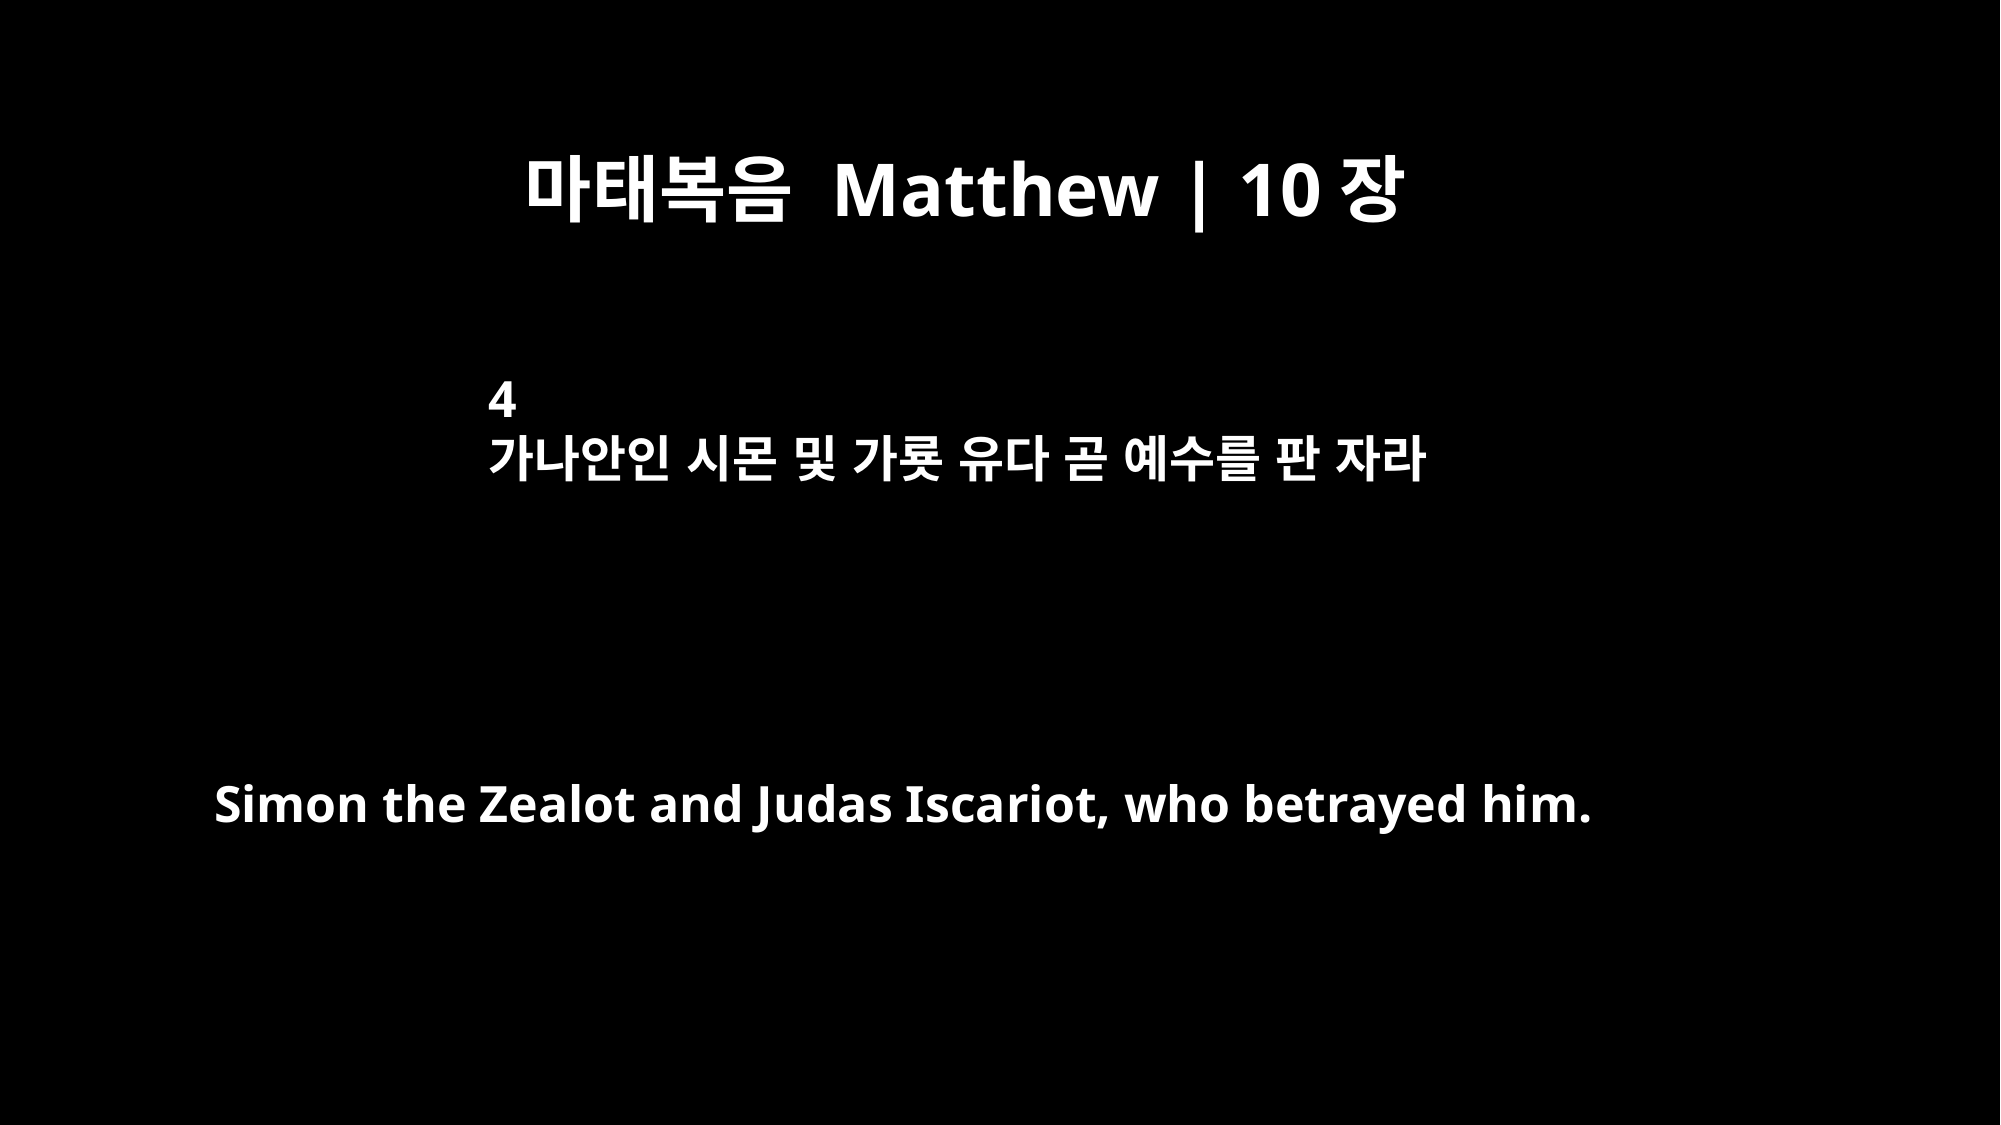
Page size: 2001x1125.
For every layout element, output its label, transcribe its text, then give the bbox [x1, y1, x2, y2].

text_box 마태복음 Matthew | 10장 [510, 136, 1422, 239]
text_box Simon the Zealot and Judas Iscariot, who betrayed him. [199, 764, 1608, 840]
text_box 4 가나안인 시몬 및 가룟 유다 곧 예수를 판 자라 [473, 359, 1444, 495]
